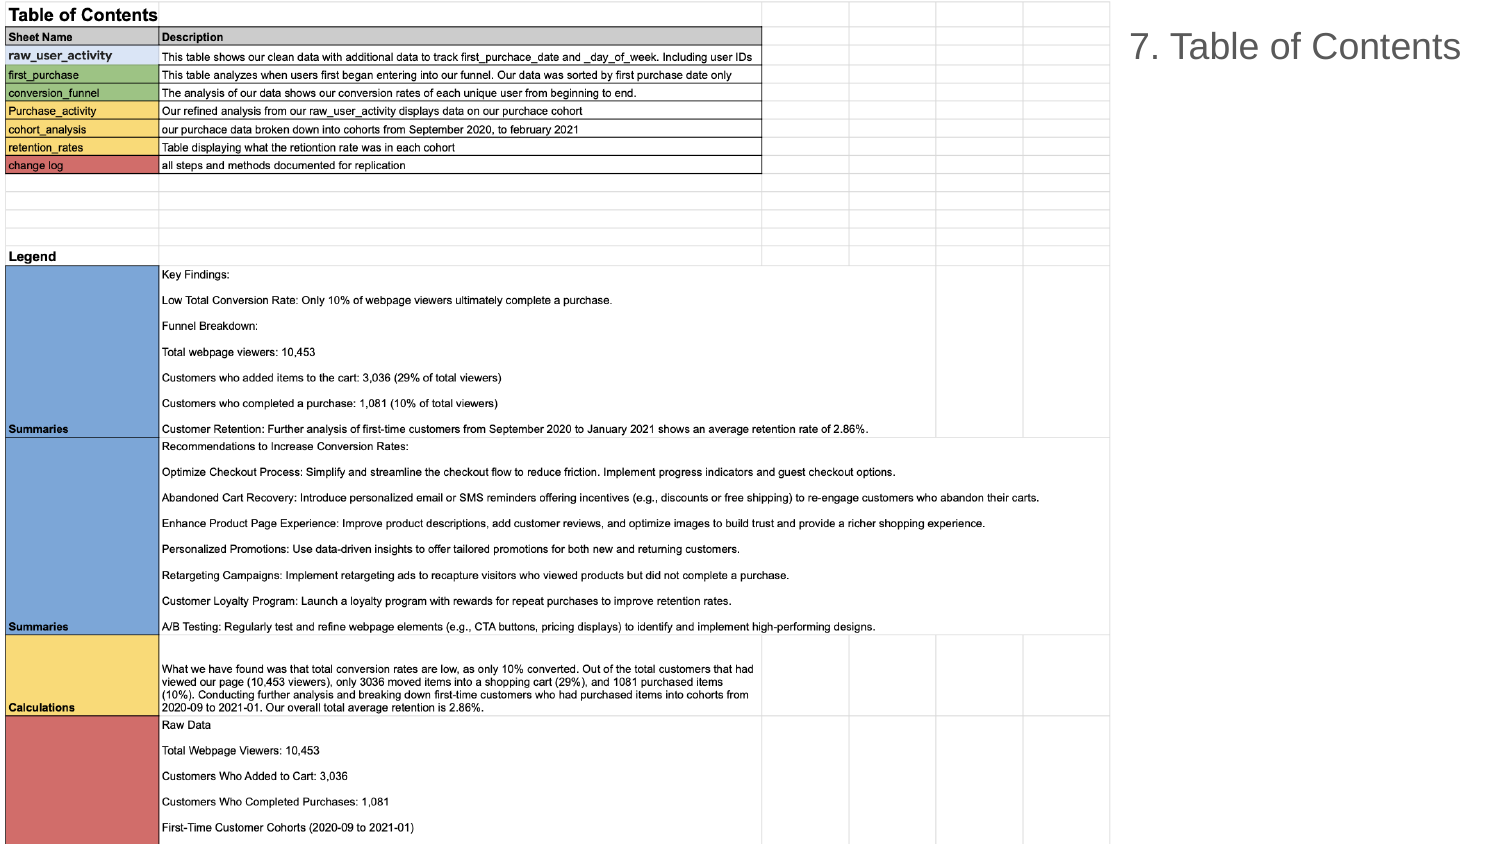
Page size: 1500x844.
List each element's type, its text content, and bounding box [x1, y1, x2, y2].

picture [0, 0, 1115, 844]
list 7. Table of Contents [1115, 0, 1500, 153]
